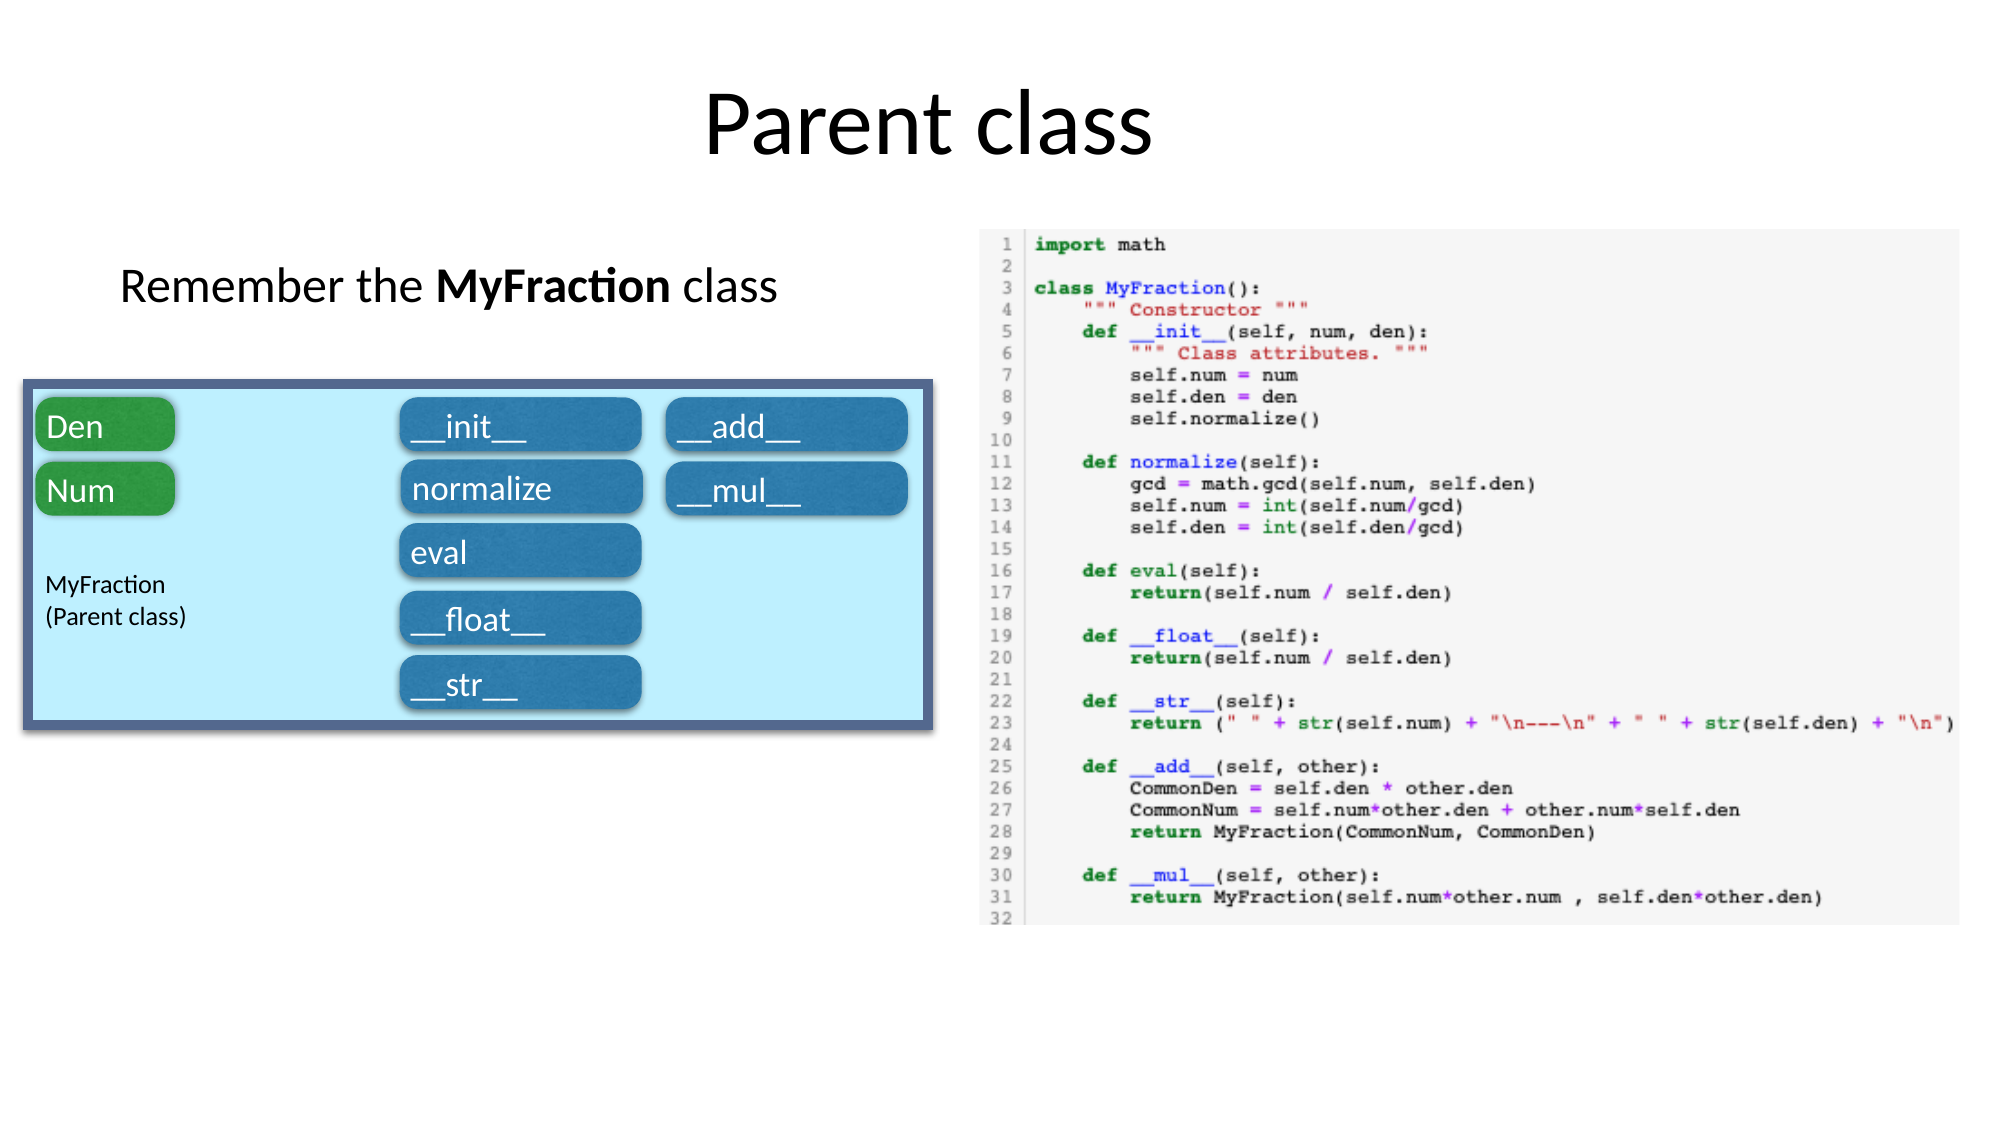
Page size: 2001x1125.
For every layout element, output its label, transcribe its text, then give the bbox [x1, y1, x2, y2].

text_box normalize [400, 459, 643, 514]
text_box eval [399, 523, 642, 578]
text_box Remember the MyFraction class [105, 245, 922, 320]
text_box Num [35, 461, 175, 516]
text_box __add__ [665, 397, 908, 452]
text_box [28, 383, 929, 726]
text_box Den [35, 397, 175, 452]
text_box Parent class [698, 55, 1161, 180]
picture [979, 229, 1960, 925]
text_box __init__ [399, 397, 642, 452]
text_box __float__ [399, 590, 642, 645]
text_box __str__ [399, 655, 642, 710]
text_box __mul__ [665, 461, 908, 516]
text_box MyFraction (Parent class) [39, 561, 199, 637]
